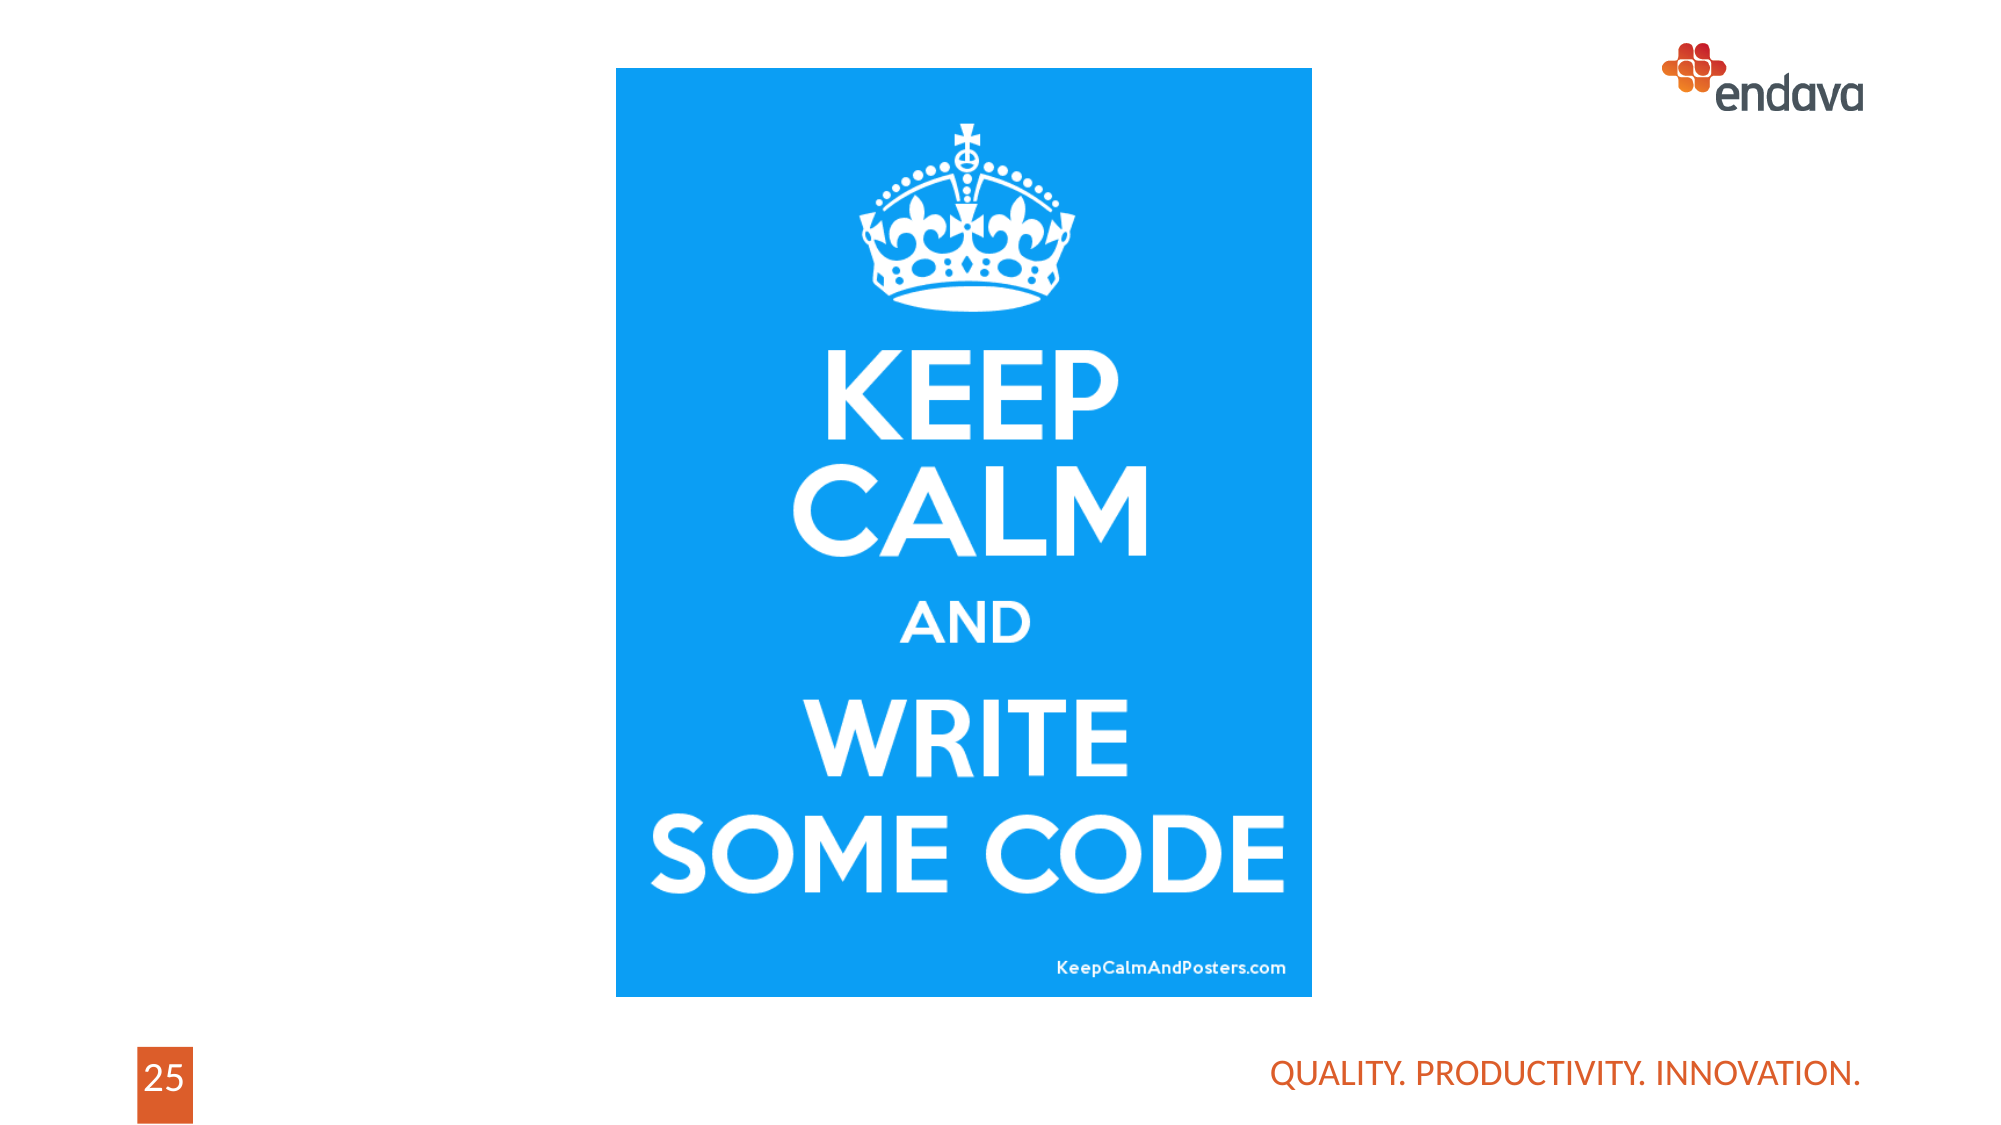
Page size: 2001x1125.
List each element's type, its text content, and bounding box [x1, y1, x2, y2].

picture [615, 68, 1313, 997]
picture [1662, 43, 1863, 111]
slide_number QUALITY. PRODUCTIVITY. INNOVATION. [1252, 1040, 1863, 1101]
